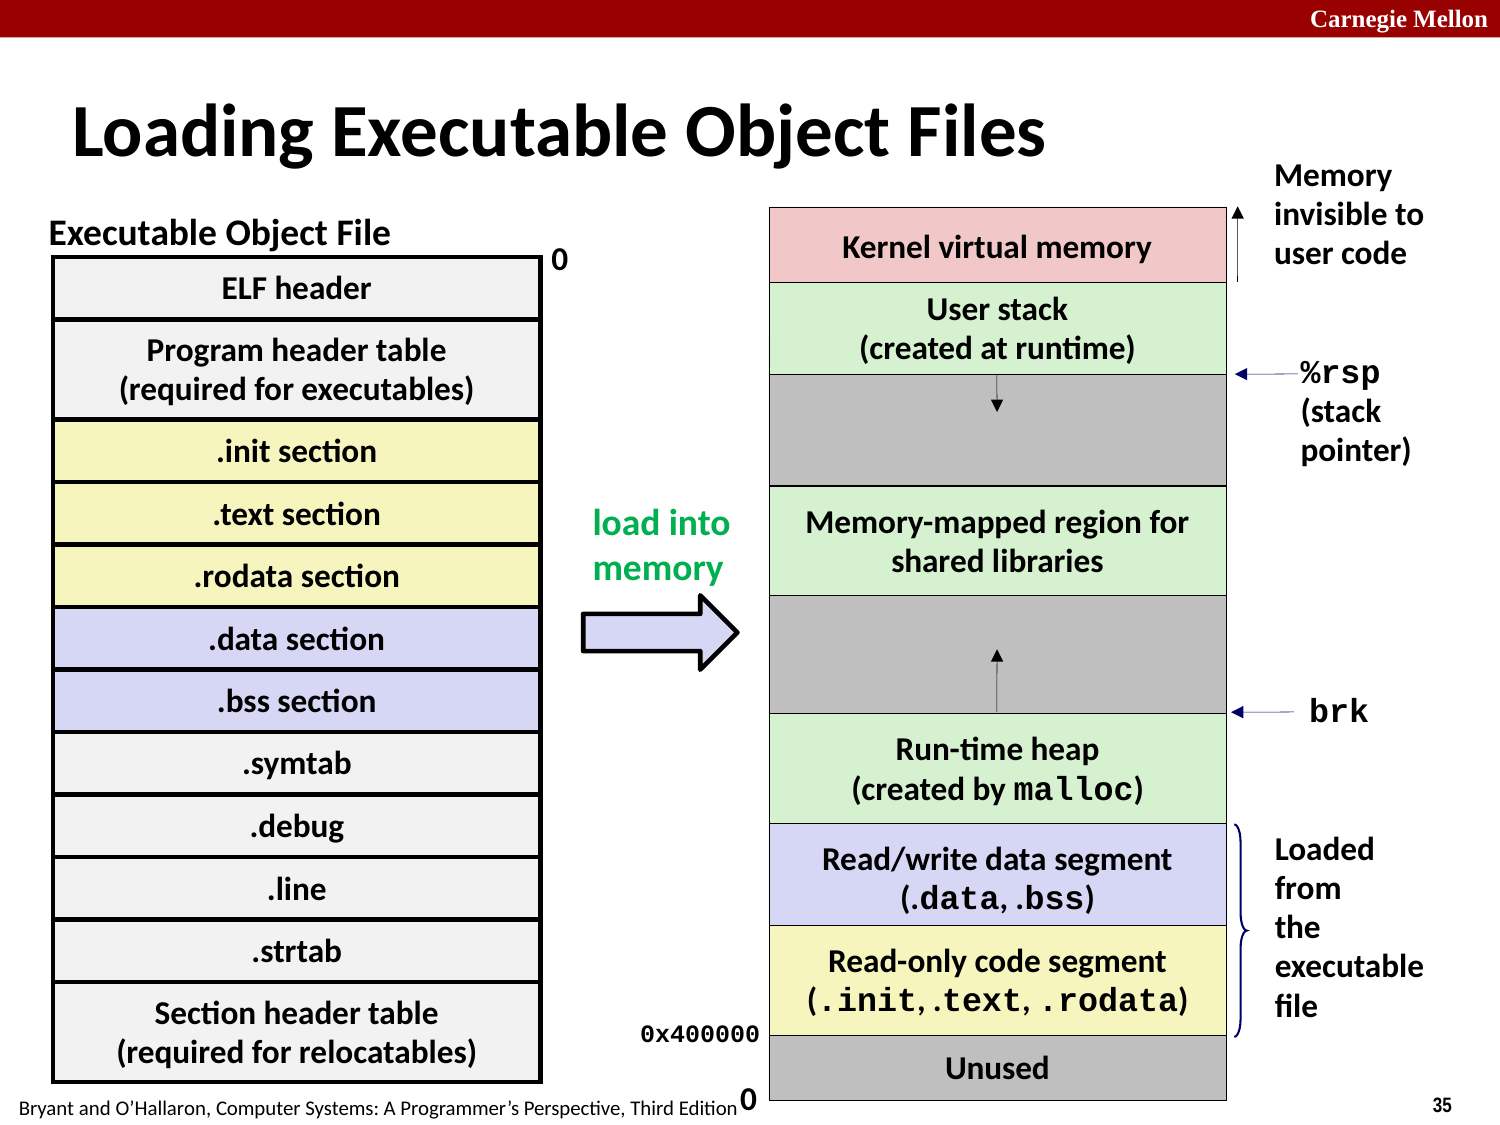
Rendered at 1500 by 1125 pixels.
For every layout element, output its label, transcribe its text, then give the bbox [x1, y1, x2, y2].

text_box [1230, 705, 1294, 719]
text_box Section header table (required for relocatables) [53, 983, 541, 1083]
text_box [1234, 367, 1298, 381]
text_box Unused [768, 1036, 1227, 1101]
text_box %rsp (stack pointer) [1285, 345, 1427, 477]
text_box [1231, 206, 1244, 282]
text_box [990, 374, 1004, 412]
text_box Run-time heap (created by malloc) [768, 713, 1227, 823]
text_box [583, 596, 738, 670]
text_box Read-only code segment (.init, .text, .rodata) [768, 925, 1227, 1036]
text_box .text section [53, 483, 541, 544]
text_box 0 [536, 231, 583, 287]
text_box Read/write data segment (.data, .bss) [768, 823, 1227, 925]
text_box .debug [53, 794, 541, 857]
text_box 0 [725, 1071, 772, 1125]
text_box brk [1294, 684, 1385, 738]
text_box Program header table (required for executables) [53, 319, 541, 419]
text_box .strtab [53, 919, 541, 983]
text_box [768, 595, 1227, 713]
text_box Executable Object File [33, 202, 407, 263]
text_box Kernel virtual memory [768, 206, 1227, 282]
text_box [1234, 824, 1247, 1037]
text_box User stack (created at runtime) [768, 282, 1227, 375]
text_box .line [53, 857, 541, 919]
text_box .symtab [53, 732, 541, 794]
text_box [990, 649, 1004, 713]
text_box Loaded from the executable file [1260, 821, 1448, 1033]
text_box .data section [53, 608, 541, 669]
title Loading Executable Object Files [57, 62, 1488, 192]
text_box .rodata section [53, 544, 541, 608]
text_box [768, 375, 1227, 486]
text_box load into memory [577, 490, 765, 596]
text_box 0x400000 [625, 1012, 776, 1056]
text_box .bss section [53, 669, 541, 732]
text_box .init section [53, 419, 541, 483]
text_box ELF header [53, 257, 541, 319]
text_box Memory-mapped region for shared libraries [768, 486, 1227, 595]
text_box Memory invisible to user code [1259, 147, 1475, 281]
